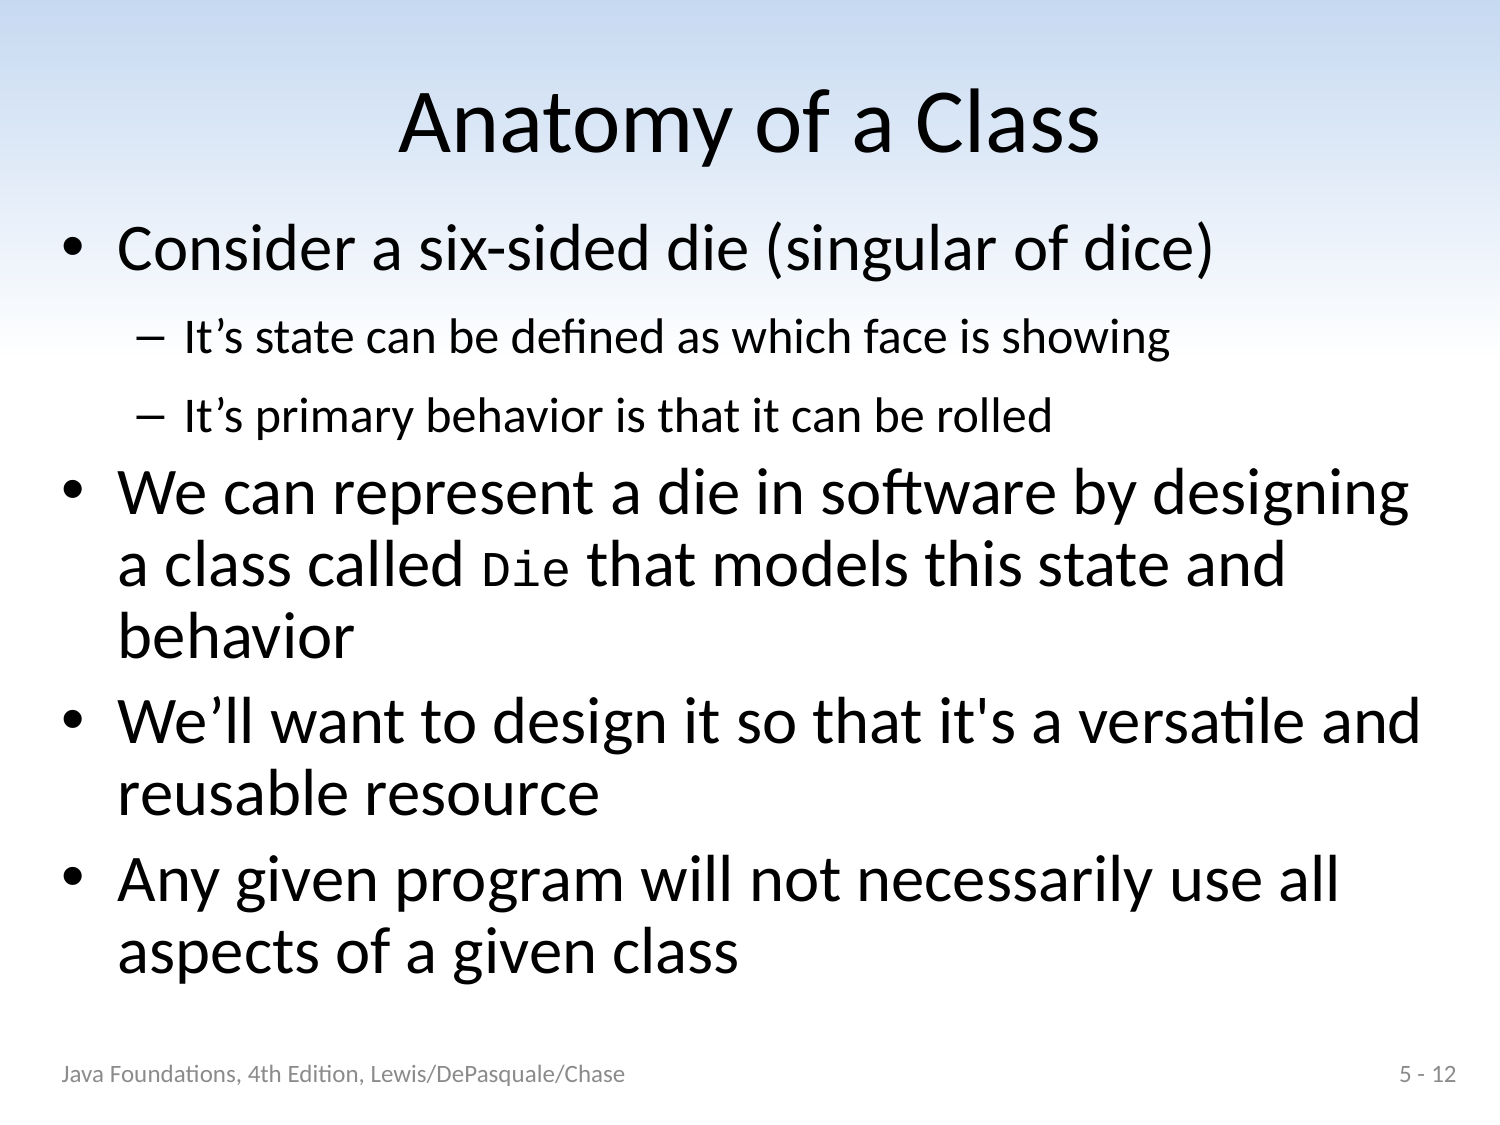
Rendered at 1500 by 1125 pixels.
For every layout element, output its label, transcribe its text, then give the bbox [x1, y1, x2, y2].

list Consider a six-sided die (singular of dice) It’s state can be defined as which face is showing It’s primary behavior is that it can be rolled We can represent a die in software by designing a class called Die that models this state and behavior We’ll want to design it so that it's a versatile and reusable resource Any given program will not necessarily use all aspects of a given class [46, 205, 1473, 1043]
footer Java Foundations, 4th Edition, Lewis/DePasquale/Chase [46, 1042, 1122, 1103]
title Anatomy of a Class [28, 45, 1473, 186]
slide_number 5 - 12 [1122, 1042, 1472, 1103]
